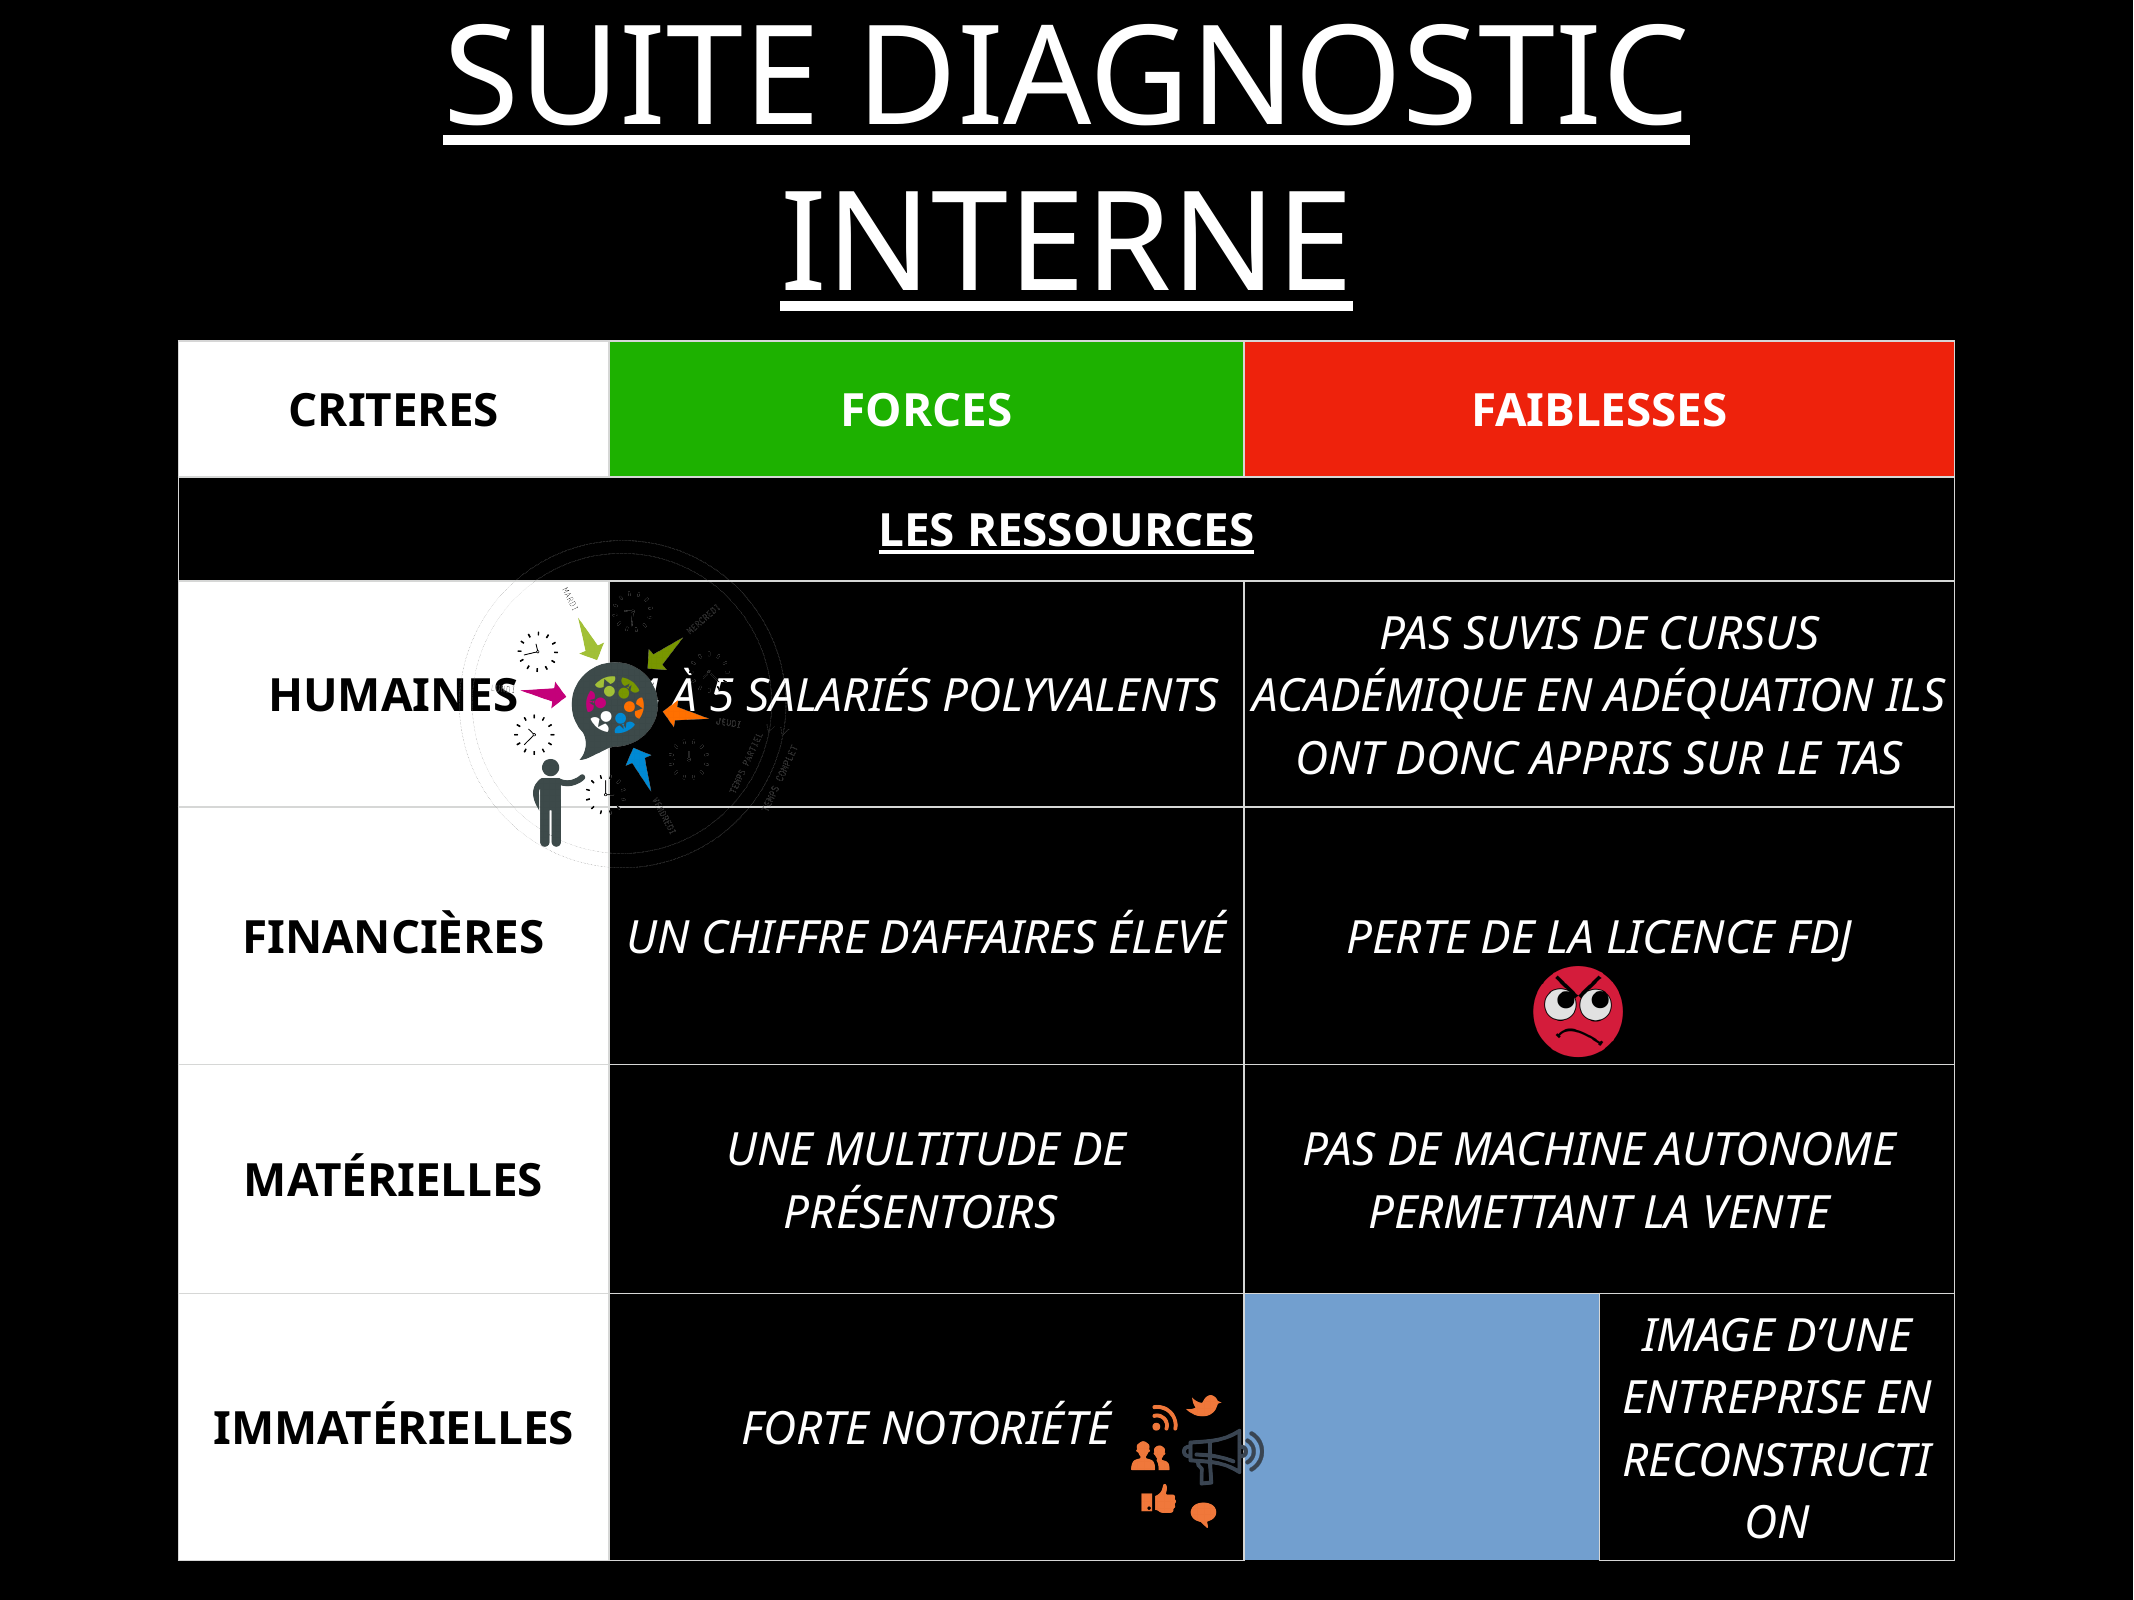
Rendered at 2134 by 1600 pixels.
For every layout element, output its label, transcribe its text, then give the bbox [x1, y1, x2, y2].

table_header CRITERES [179, 342, 608, 476]
title SUITE DIAGNOSTIC INTERNE [155, 0, 1978, 330]
table_header FAIBLESSES [1245, 342, 1954, 476]
table_header FORCES [610, 342, 1243, 476]
table_cell IMAGE D’UNE ENTREPRISE EN RECONSTRUCTION [1600, 1294, 1954, 1560]
picture [424, 507, 821, 904]
table_cell IMMATÉRIELLES [179, 1294, 608, 1560]
table_cell PAS DE MACHINE AUTONOME PERMETTANT LA VENTE [1245, 1065, 1954, 1293]
table_cell HUMAINES [179, 582, 424, 806]
table_cell PERTE DE LA LICENCE FDJ [1245, 808, 1954, 1064]
table_cell UN CHIFFRE D’AFFAIRES ÉLEVÉ [610, 808, 1243, 1064]
table_cell FORTE NOTORIÉTÉ [610, 1294, 1243, 1560]
table_cell MATÉRIELLES [179, 1065, 608, 1293]
table_cell PAS SUVIS DE CURSUS ACADÉMIQUE EN ADÉQUATION ILS ONT DONC APPRIS SUR LE TAS [1245, 582, 1954, 806]
table_cell 4 À 5 SALARIÉS POLYVALENTS [821, 582, 1243, 806]
table_cell UNE MULTITUDE DE PRÉSENTOIRS [610, 1065, 1243, 1293]
picture [1130, 1395, 1264, 1529]
picture [1530, 964, 1624, 1058]
table_cell LES RESSOURCES [179, 478, 1954, 580]
table_cell FINANCIÈRES [179, 808, 608, 1064]
